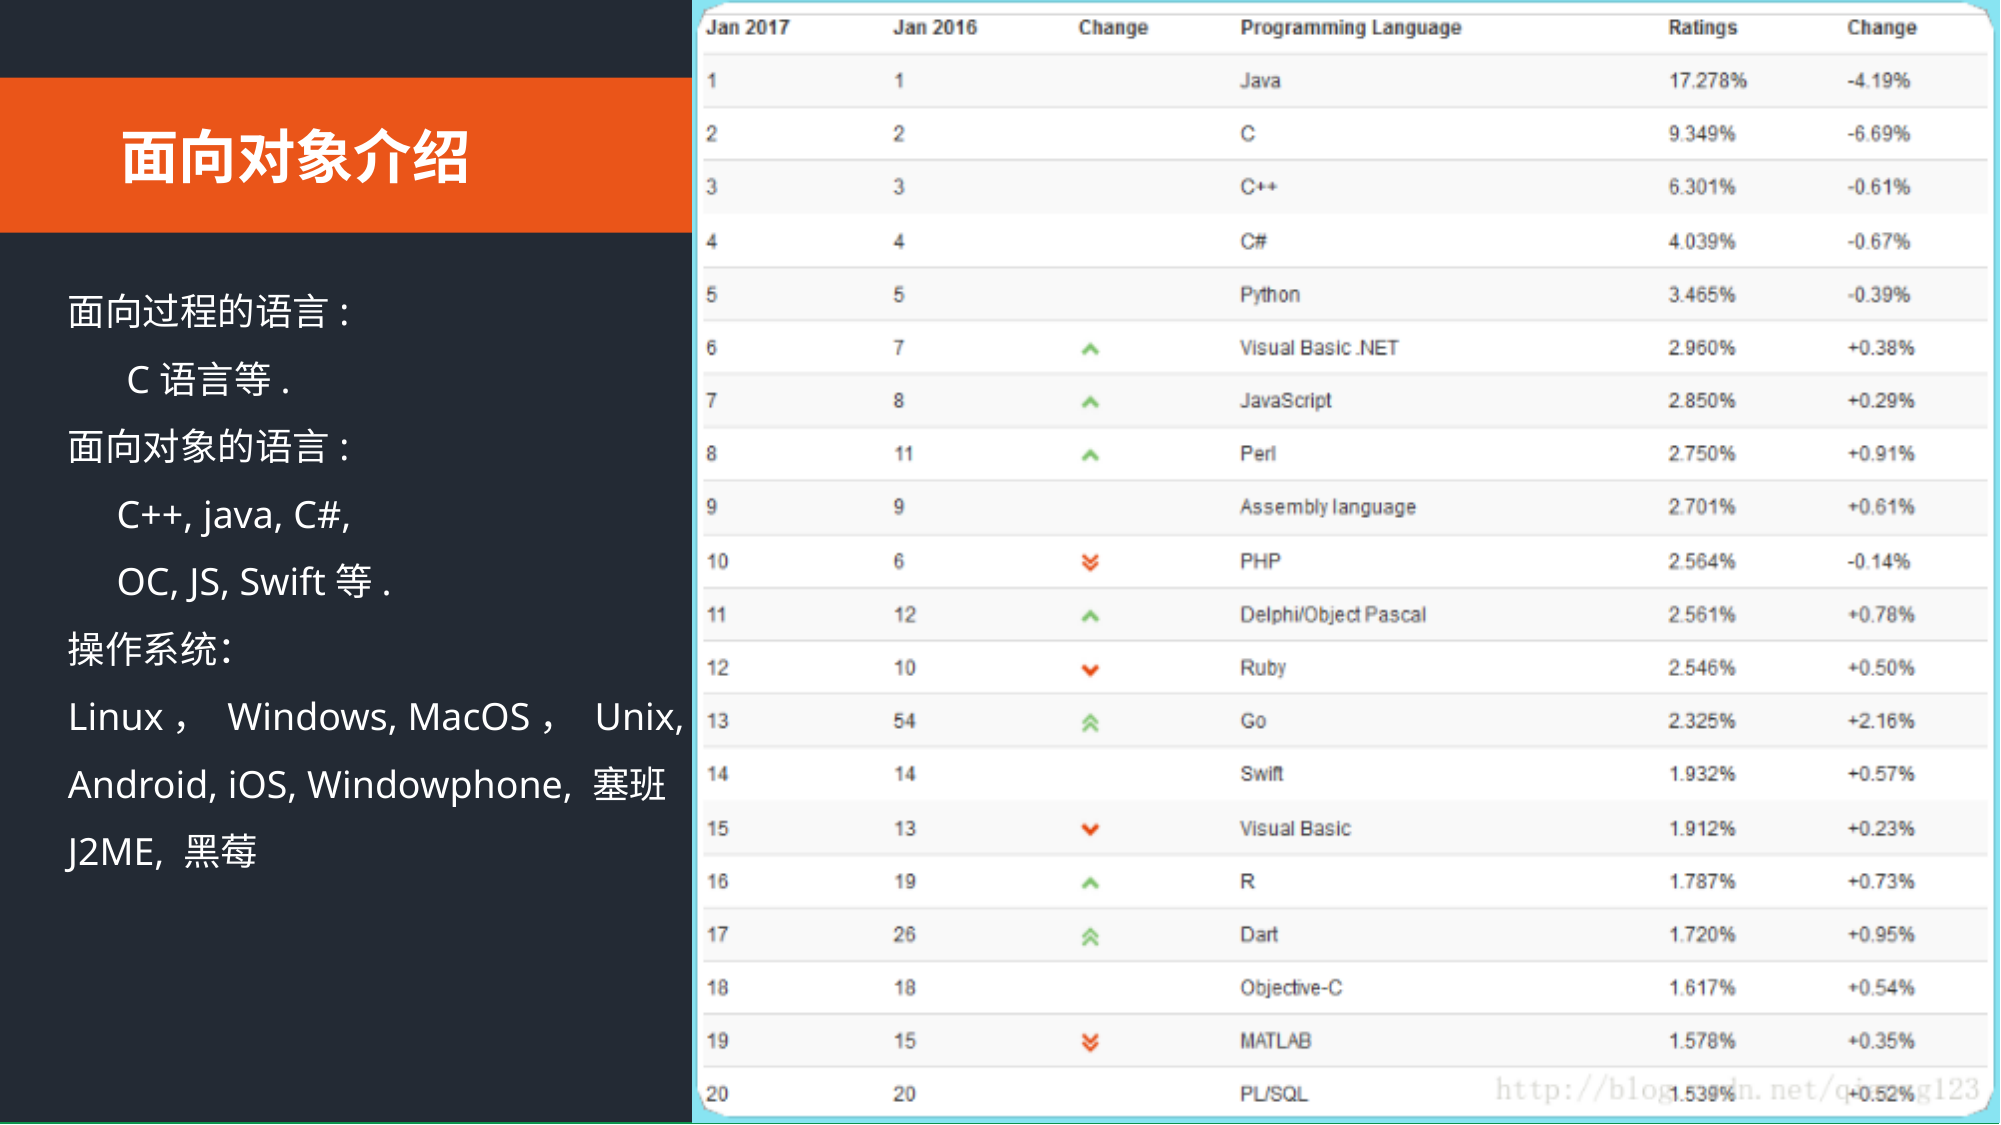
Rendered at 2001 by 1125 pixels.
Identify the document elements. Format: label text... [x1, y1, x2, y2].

text_box [0, 77, 692, 234]
picture [692, 0, 2000, 1123]
text_box [0, 0, 692, 77]
text_box 面向对象介绍 [106, 112, 692, 198]
text_box 面向过程的语言: C语言等. 面向对象的语言: C++, java, C#, OC, JS, Swift等. 操作系统： Linux， Windows, MacOS， Unix, Android, iOS, Windowphone, 塞班J2ME, 黑莓 [53, 258, 692, 881]
text_box [0, 234, 1999, 1124]
